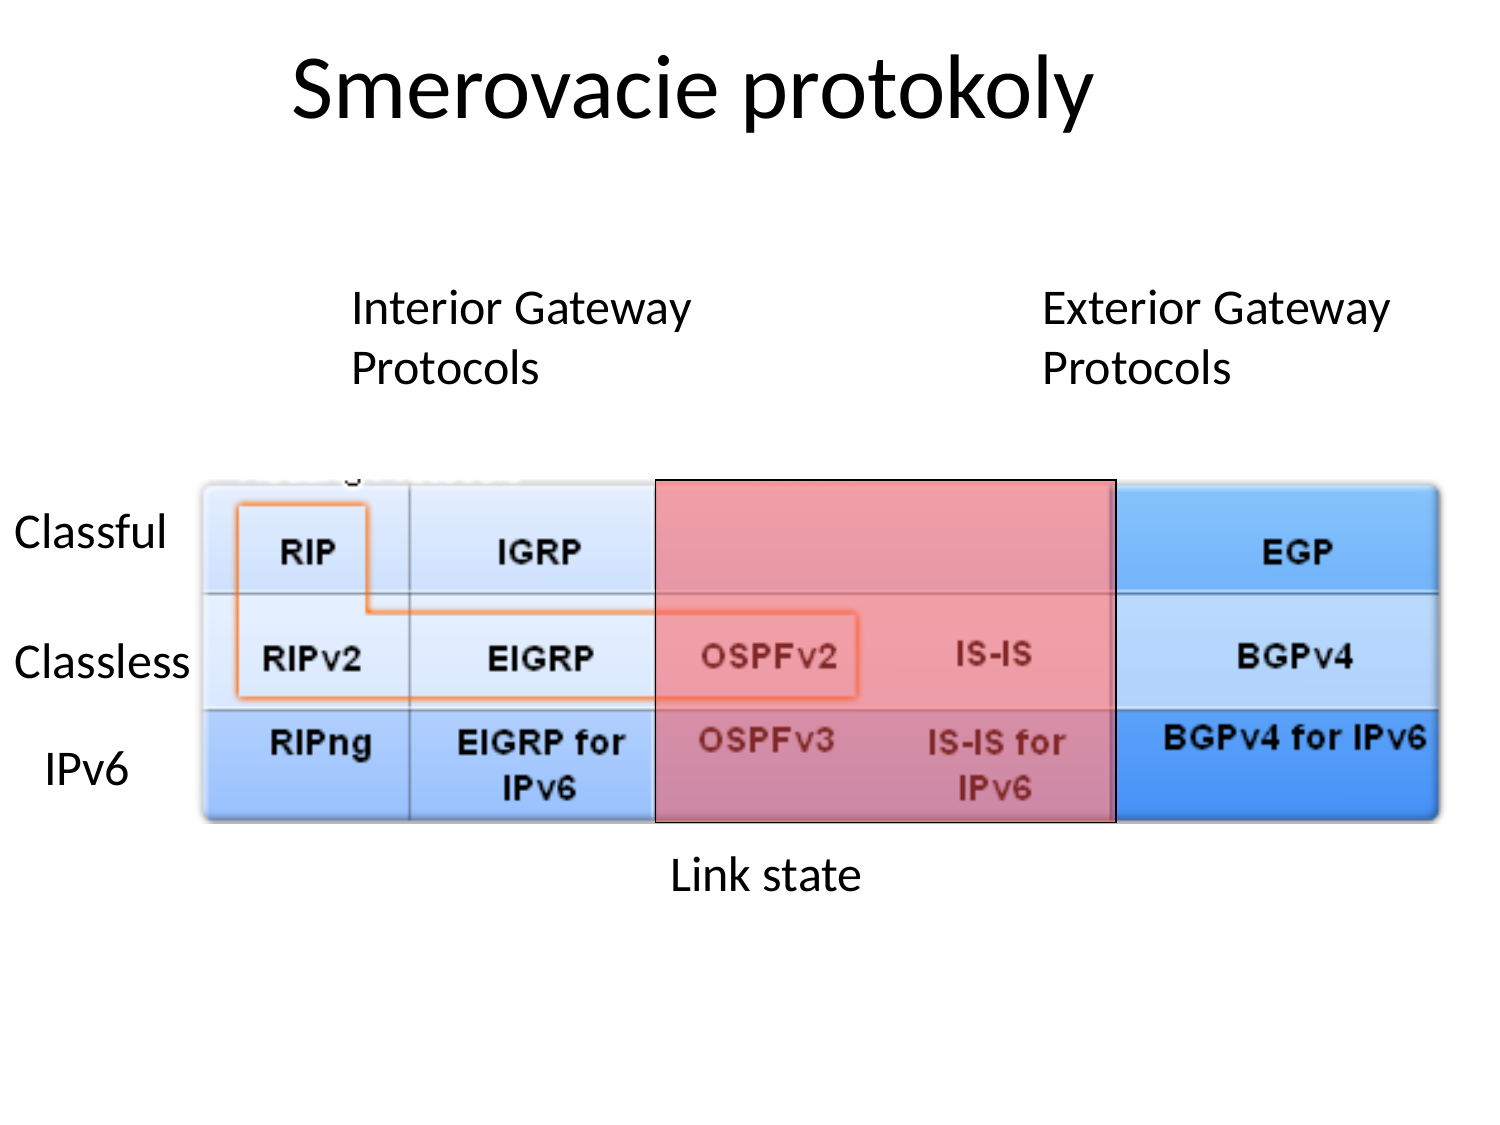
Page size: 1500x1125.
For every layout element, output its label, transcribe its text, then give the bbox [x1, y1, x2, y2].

picture [194, 479, 1448, 825]
text_box Interior Gateway Protocols [336, 267, 809, 402]
text_box Exterior Gateway Protocols [1027, 267, 1500, 402]
text_box IPv6 [29, 727, 189, 803]
text_box Classful [0, 491, 189, 567]
text_box Classless [0, 621, 189, 697]
text_box Link state [655, 834, 1019, 909]
text_box Smerovacie protokoly [75, 20, 1313, 233]
